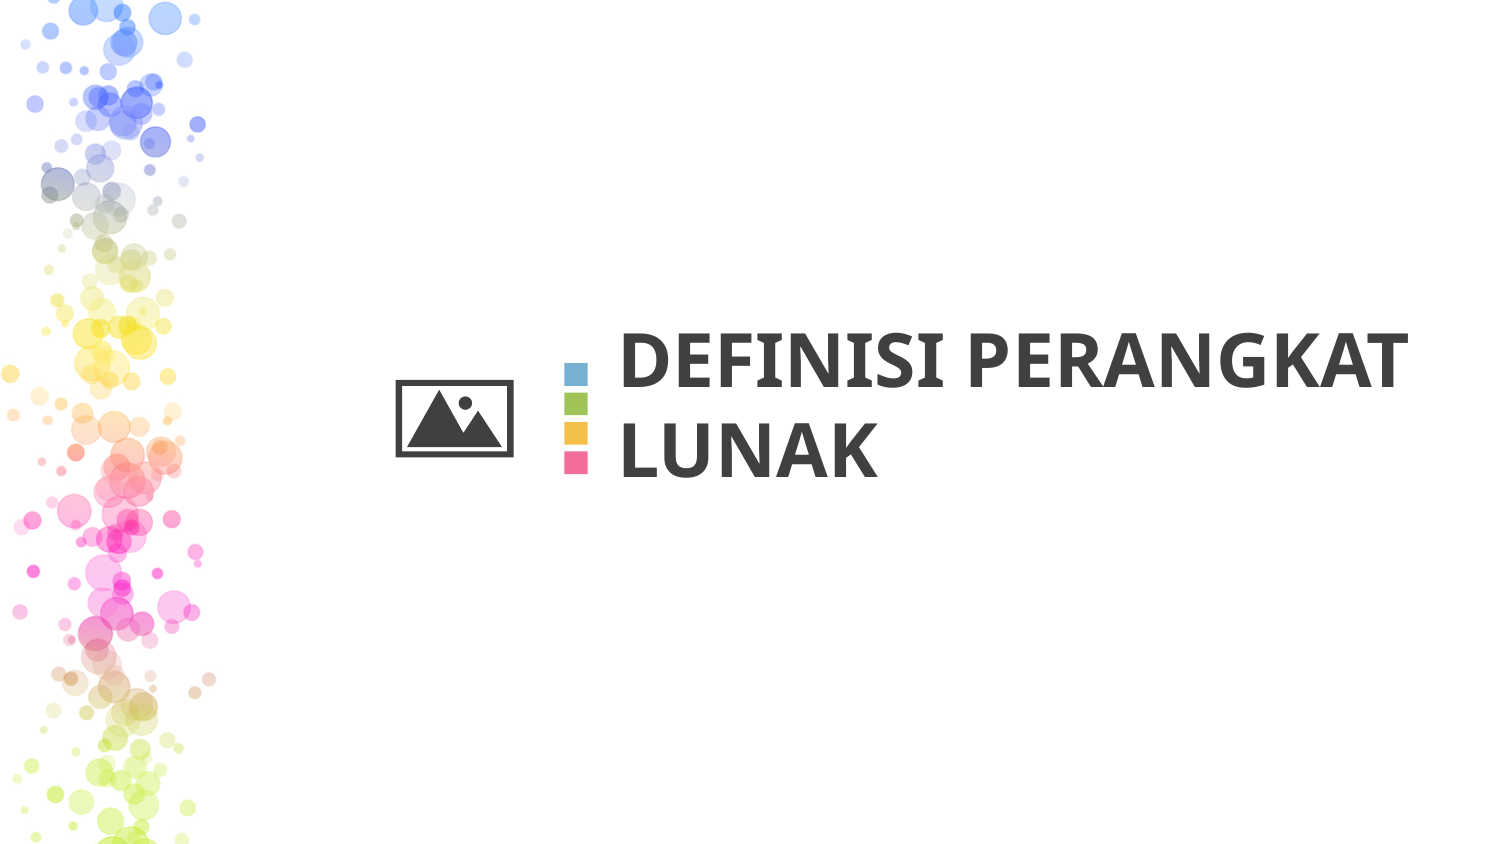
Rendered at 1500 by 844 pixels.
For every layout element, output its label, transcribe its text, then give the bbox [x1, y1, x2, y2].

title DEFINISI PERANGKAT LUNAK [602, 357, 1500, 447]
text_box [393, 378, 516, 460]
picture [0, 0, 1500, 844]
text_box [564, 362, 588, 475]
